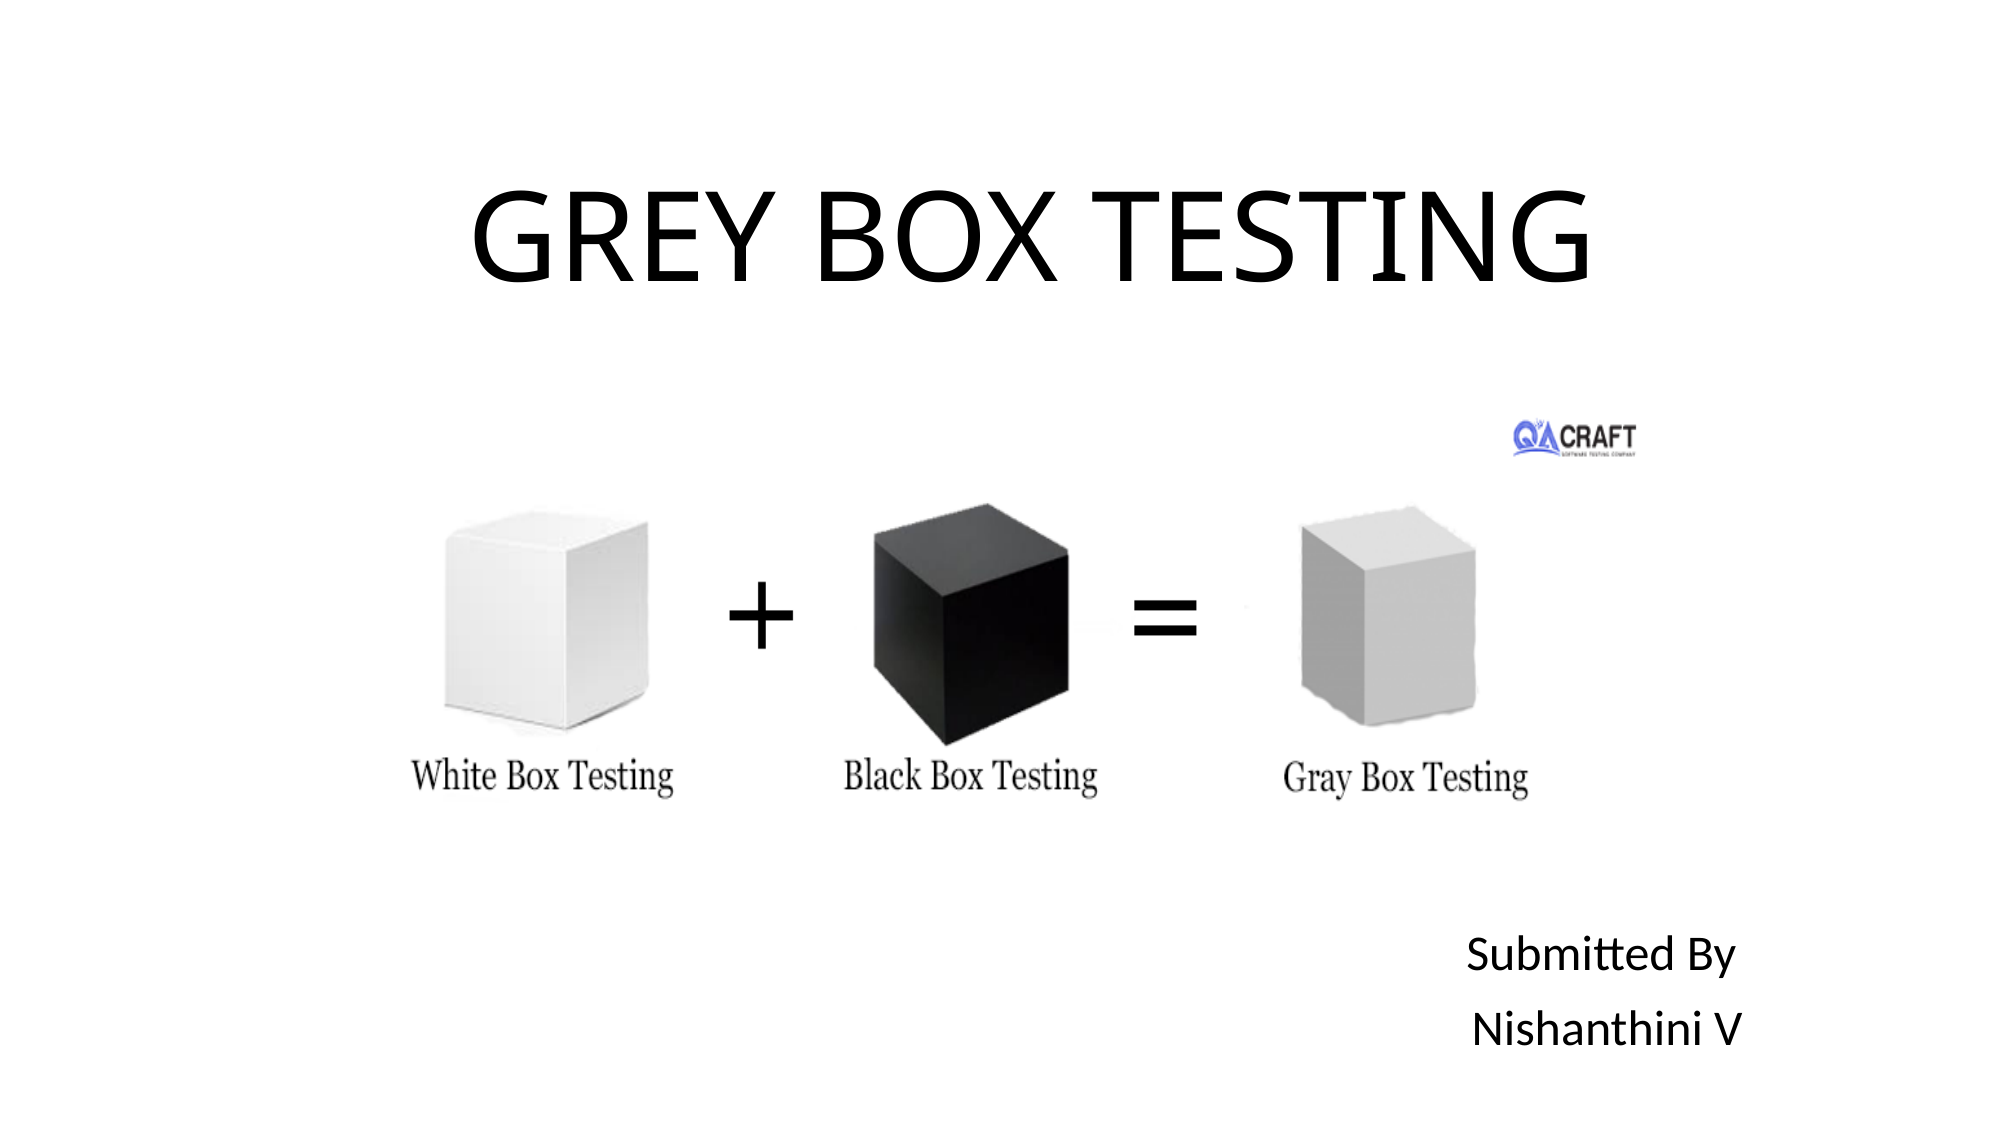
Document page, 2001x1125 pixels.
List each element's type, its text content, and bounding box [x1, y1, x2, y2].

title GREY BOX TESTING [142, 151, 1923, 316]
subtitle Submitted By Nishanthini V [249, 315, 1817, 1107]
picture [338, 400, 1662, 819]
